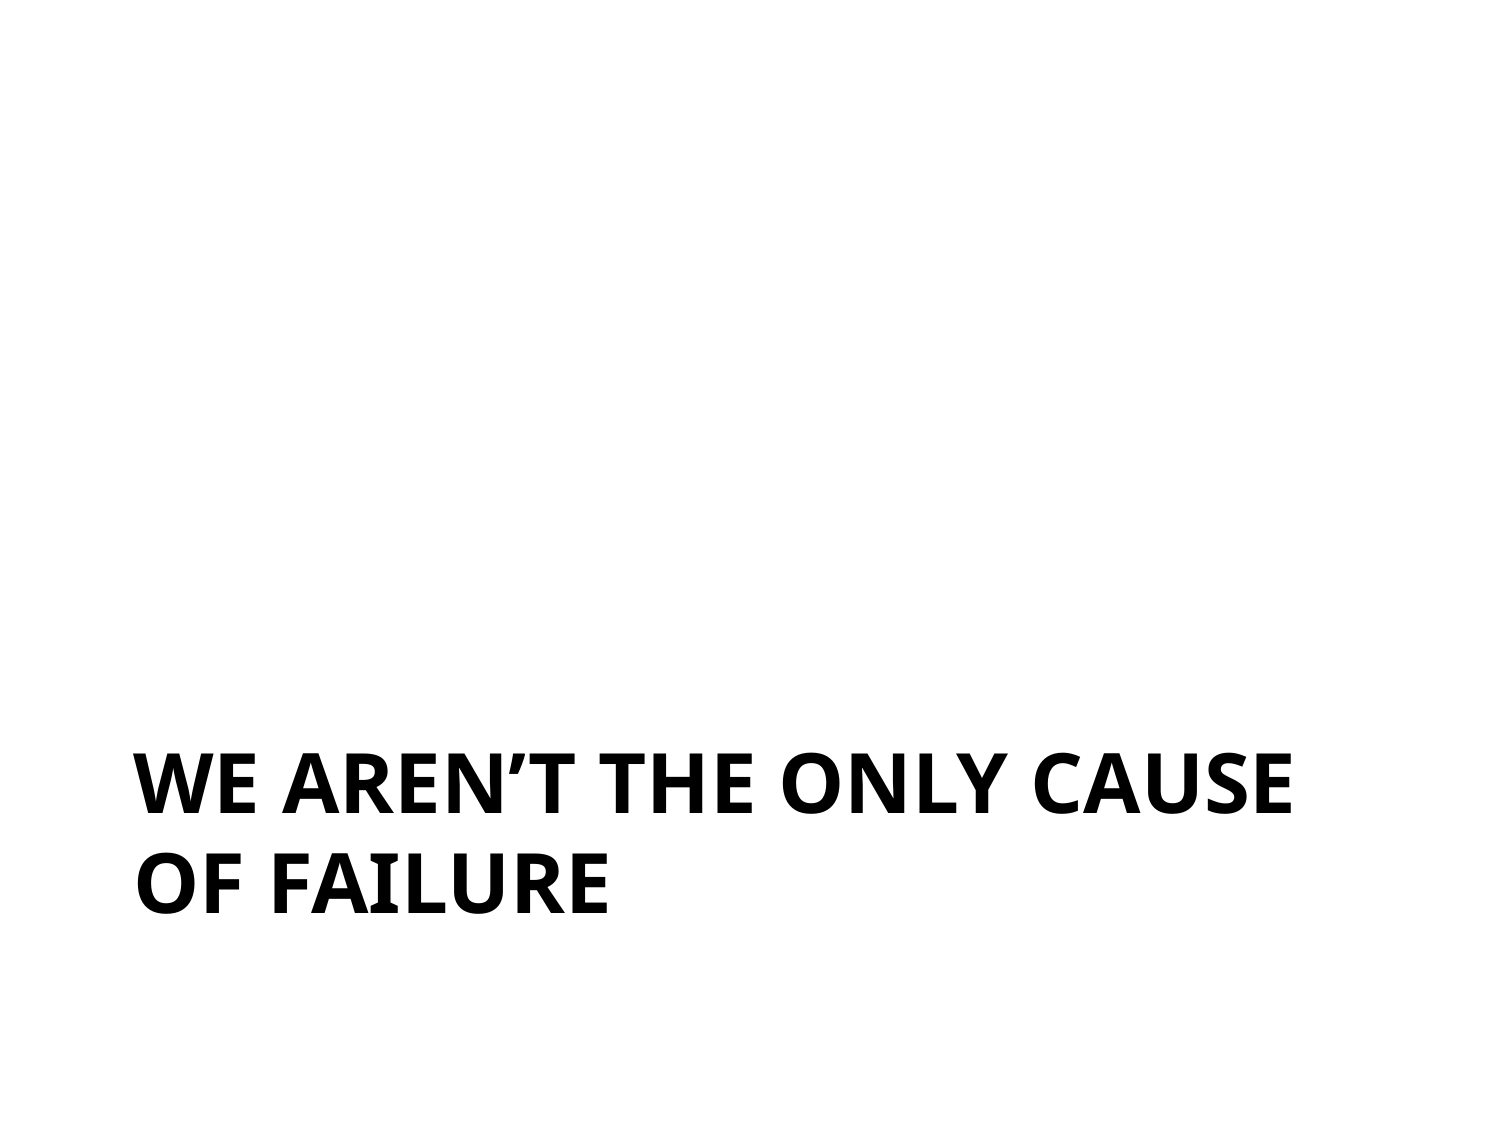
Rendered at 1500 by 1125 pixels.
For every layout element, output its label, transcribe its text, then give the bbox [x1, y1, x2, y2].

title We aren’t the only cause of Failure [118, 722, 1394, 947]
